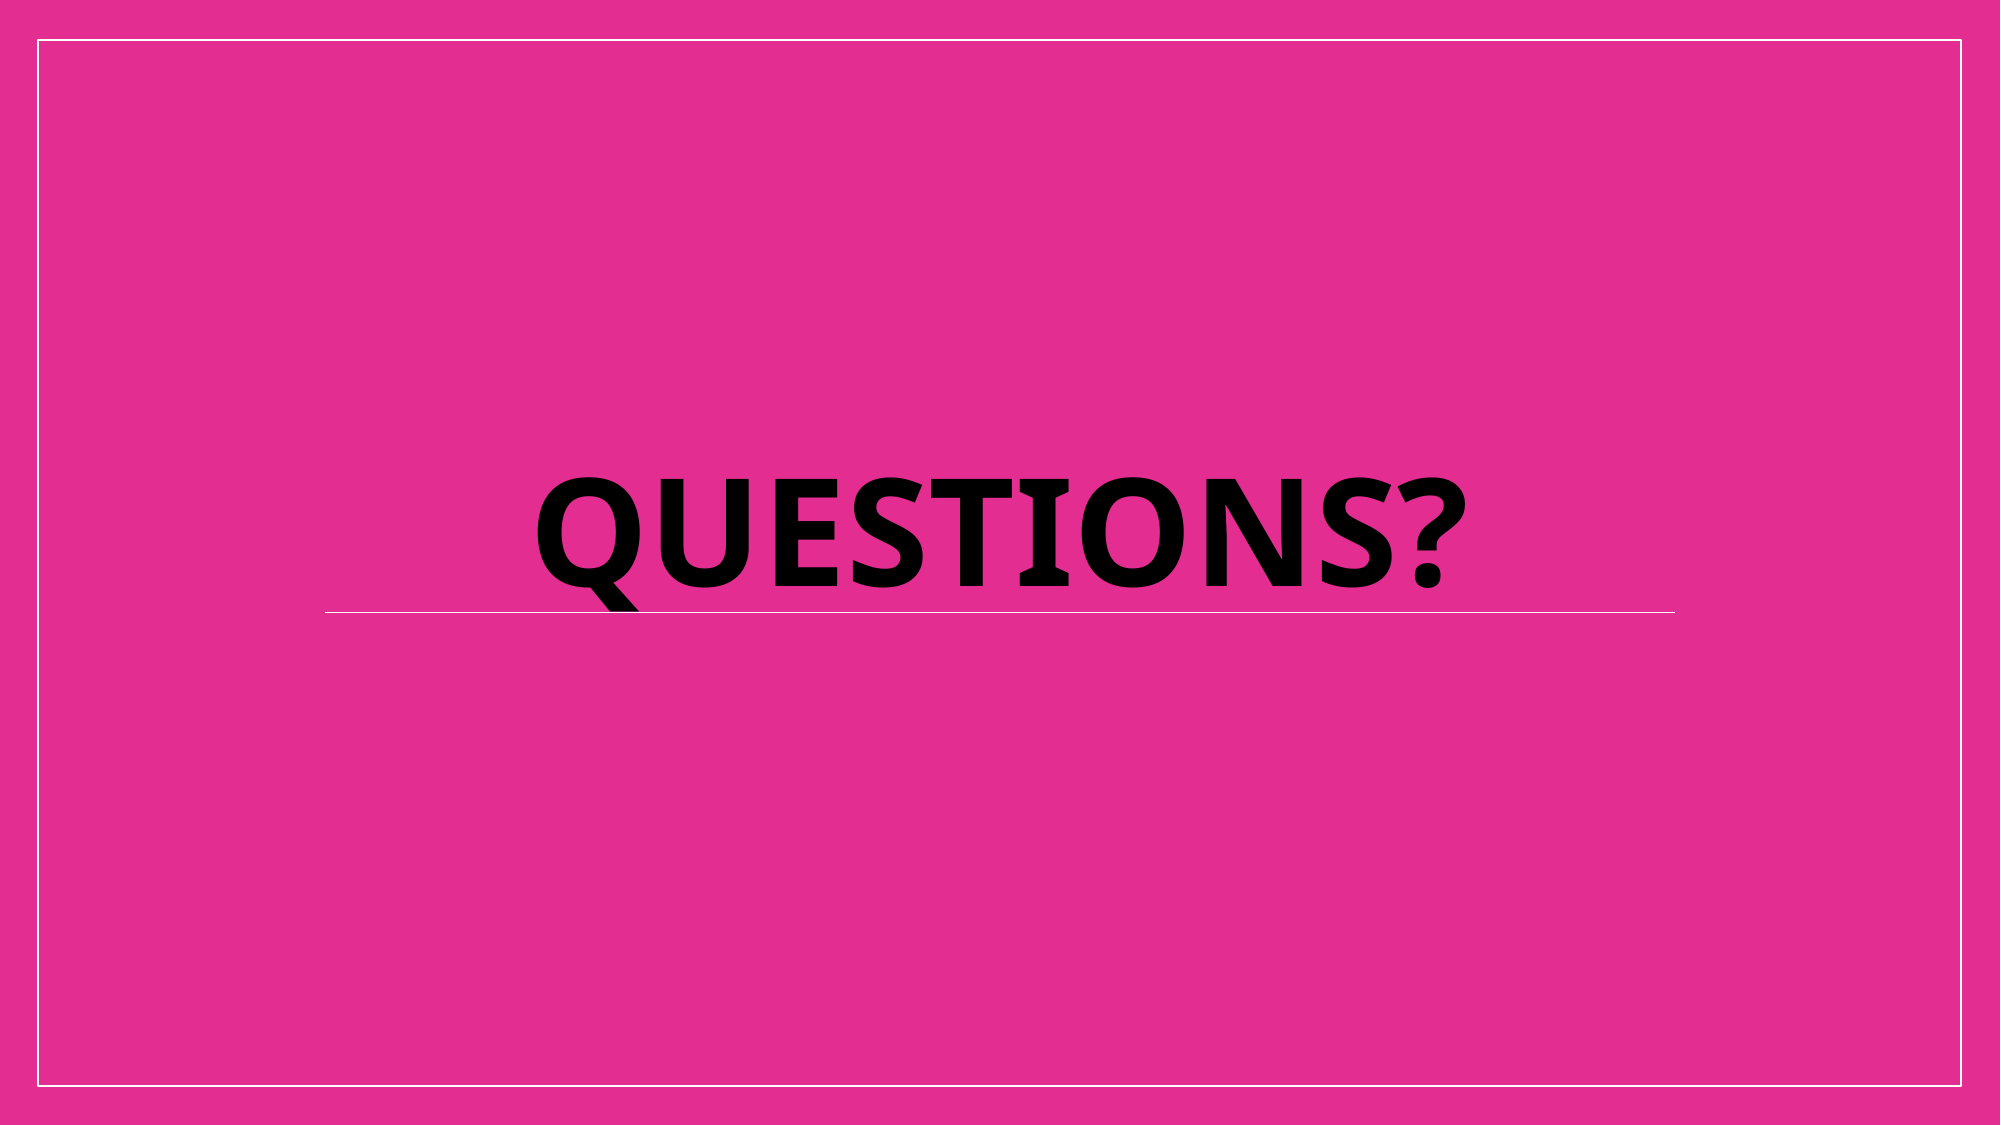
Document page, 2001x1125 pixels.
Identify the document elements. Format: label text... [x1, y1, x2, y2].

title Questions? [182, 144, 1818, 625]
